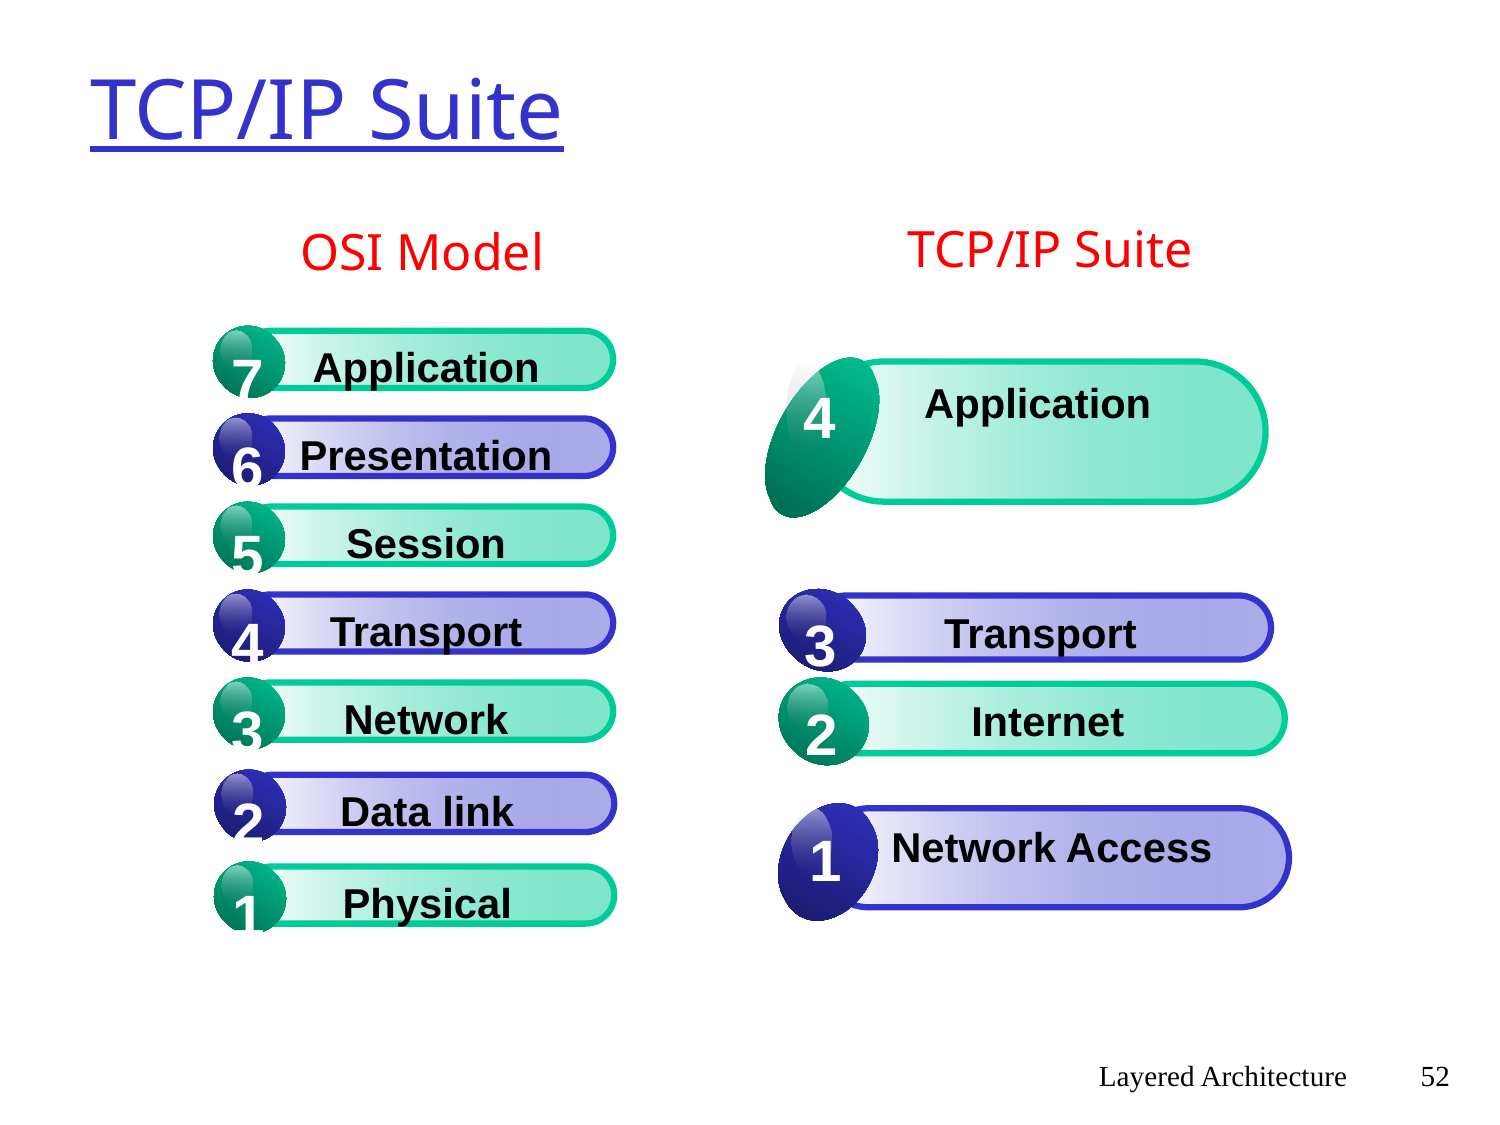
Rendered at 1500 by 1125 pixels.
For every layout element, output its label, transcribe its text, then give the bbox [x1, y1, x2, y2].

slide_number 52 [1362, 1049, 1466, 1125]
text_box OSI Model [205, 212, 640, 288]
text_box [212, 325, 615, 957]
footer Layered Architecture [887, 1049, 1362, 1125]
text_box TCP/IP Suite [833, 209, 1268, 285]
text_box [777, 349, 1266, 526]
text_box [777, 677, 1286, 775]
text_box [777, 589, 1272, 677]
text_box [782, 799, 1290, 925]
title TCP/IP Suite [75, 12, 1425, 200]
